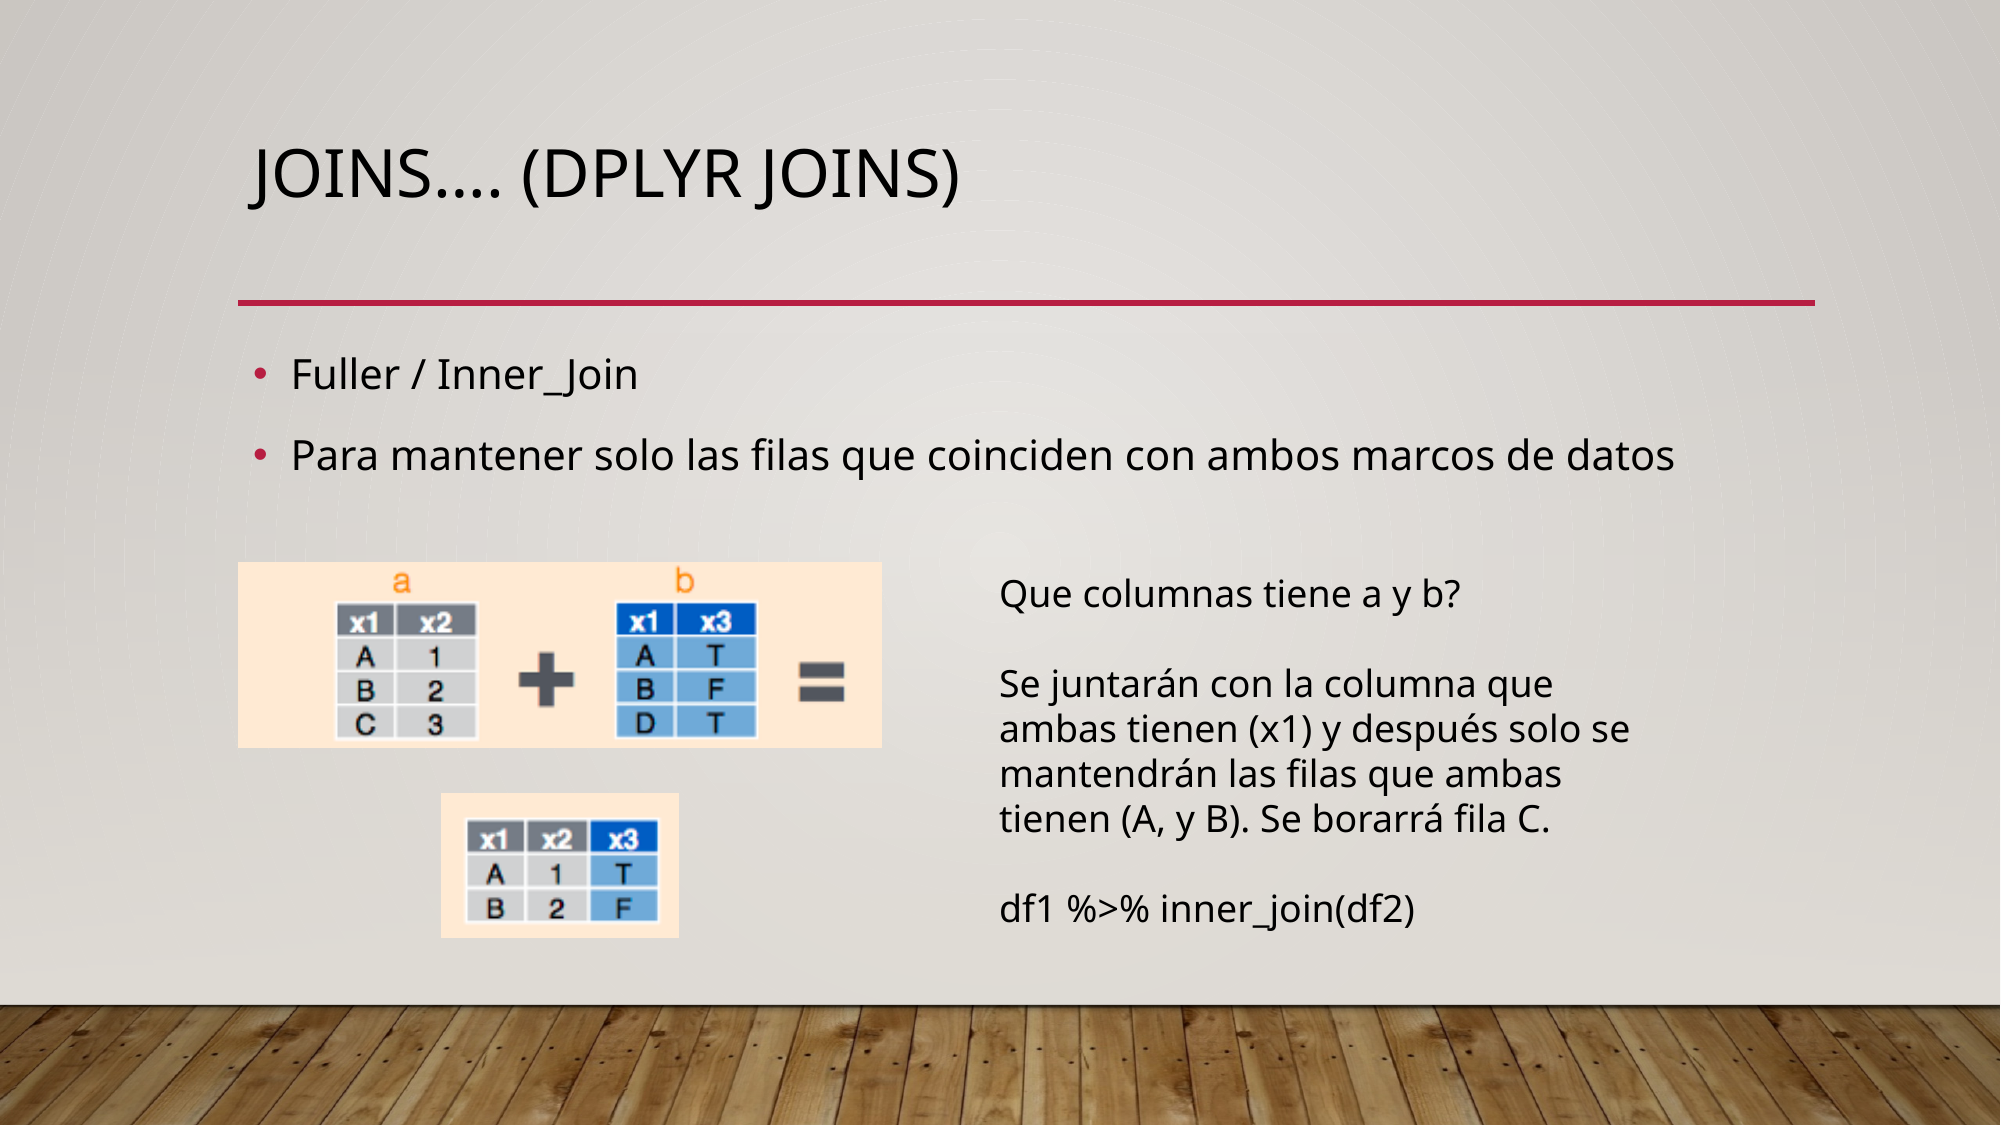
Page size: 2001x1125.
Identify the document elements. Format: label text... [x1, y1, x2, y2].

picture [440, 793, 679, 938]
picture [237, 562, 883, 749]
text_box Que columnas tiene a y b? Se juntarán con la columna que ambas tienen (x1) y después solo se mantendrán las filas que ambas tienen (A, y B). Se borarrá fila C. df1 %>% inner_join(df2) [984, 562, 1666, 983]
list Fuller / Inner_Join Para mantener solo las filas que coinciden con ambos marcos de datos [238, 330, 1814, 897]
title Joins…. (DPLYR JOINS) [238, 131, 1814, 305]
picture [0, 1005, 2000, 1125]
